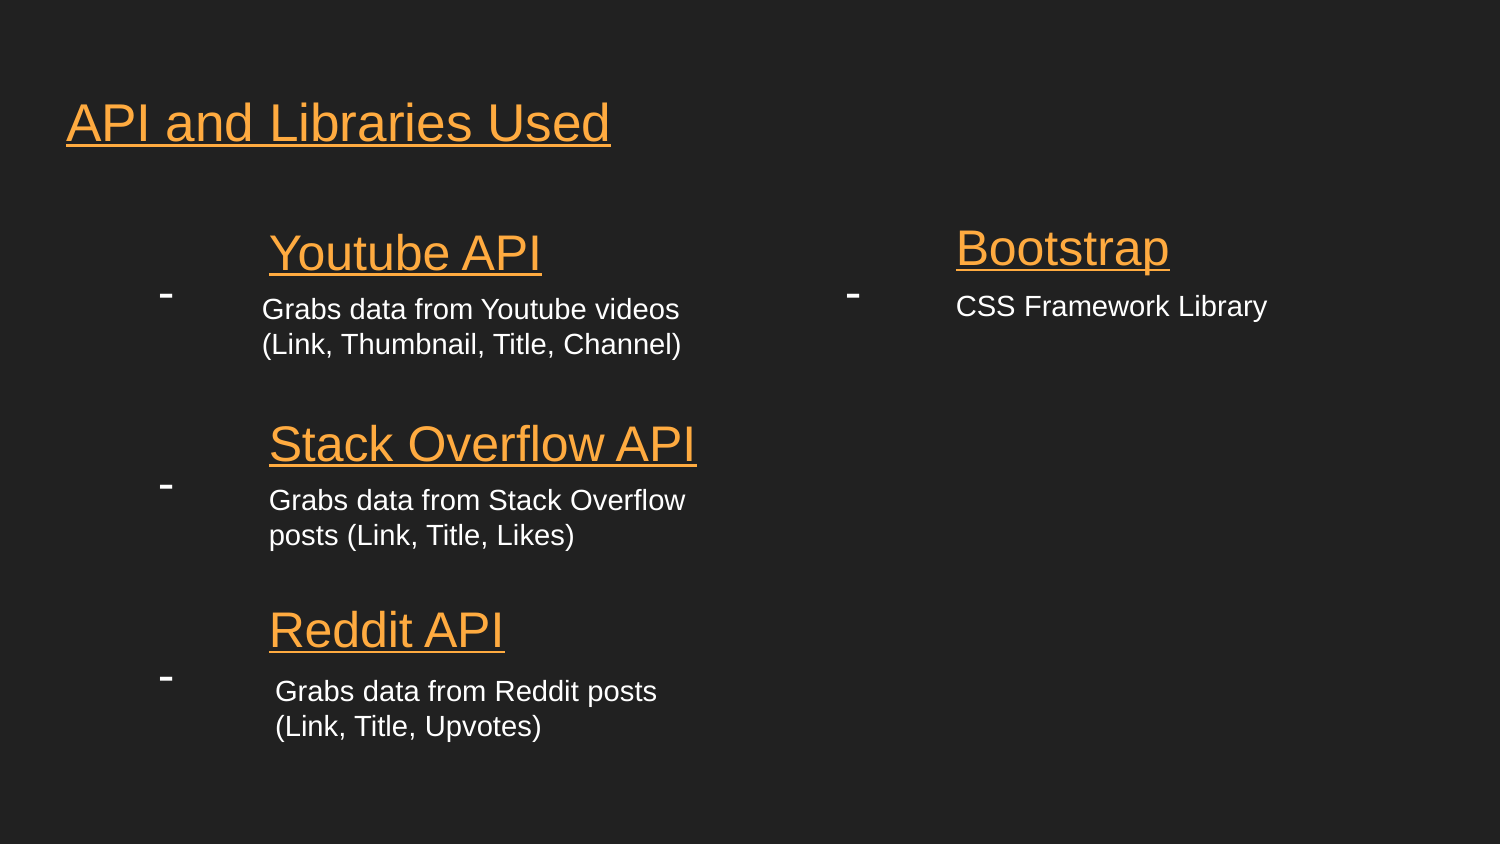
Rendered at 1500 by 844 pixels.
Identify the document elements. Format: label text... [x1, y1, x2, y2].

text_box - [78, 618, 254, 728]
text_box Bootstrap [940, 216, 1246, 276]
text_box - [765, 234, 941, 344]
text_box - [78, 425, 254, 536]
text_box CSS Framework Library [940, 272, 1376, 374]
text_box Grabs data from Youtube videos (Link, Thumbnail, Title, Channel) [246, 275, 703, 377]
text_box - [78, 234, 254, 344]
text_box Grabs data from Stack Overflow posts (Link, Title, Likes) [253, 466, 710, 568]
text_box Youtube API [253, 216, 656, 275]
title API and Libraries Used [51, 72, 1449, 167]
text_box Reddit API [253, 598, 753, 658]
text_box Stack Overflow API [253, 407, 753, 467]
text_box Grabs data from Reddit posts (Link, Title, Upvotes) [259, 657, 695, 759]
